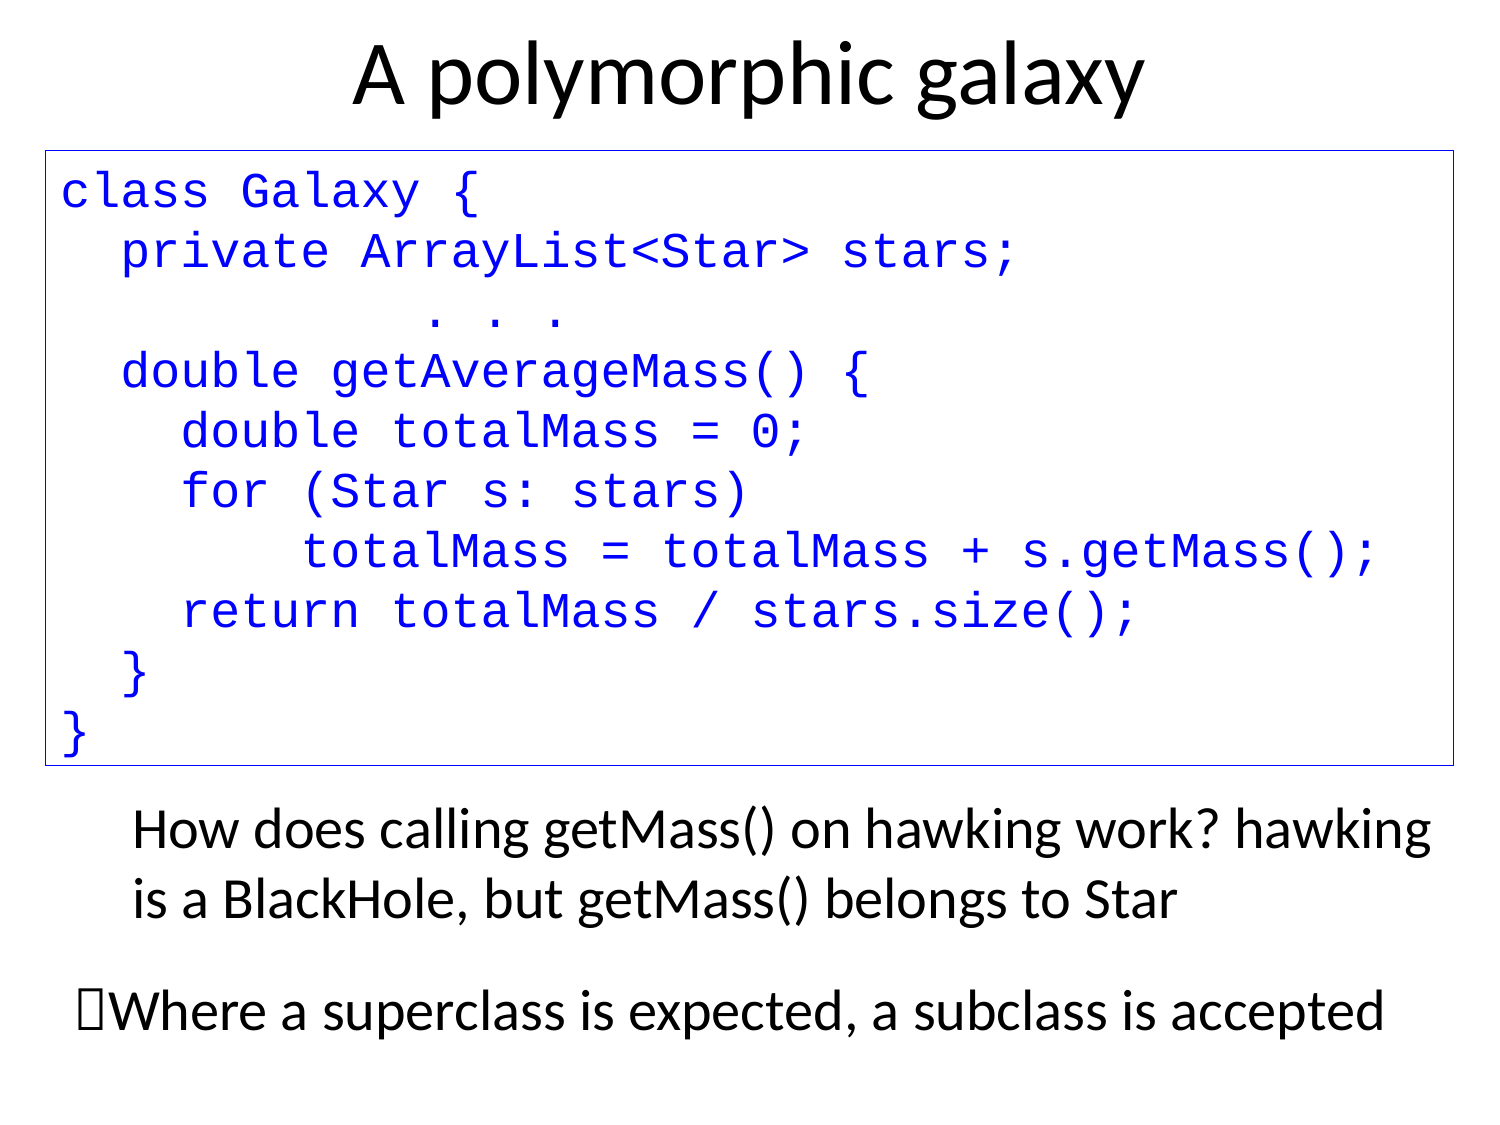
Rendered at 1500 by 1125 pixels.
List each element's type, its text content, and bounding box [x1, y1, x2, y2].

text_box Where a superclass is expected, a subclass is accepted [58, 964, 1402, 1050]
text_box class Galaxy { private ArrayList<Star> stars; . . . double getAverageMass() { double totalMass = 0; for (Star s: stars) totalMass = totalMass + s.getMass(); return totalMass / stars.size(); } } [45, 150, 1454, 766]
text_box How does calling getMass() on hawking work? hawking is a BlackHole, but getMass() belongs to Star [117, 783, 1461, 938]
title A polymorphic galaxy [75, 3, 1425, 133]
